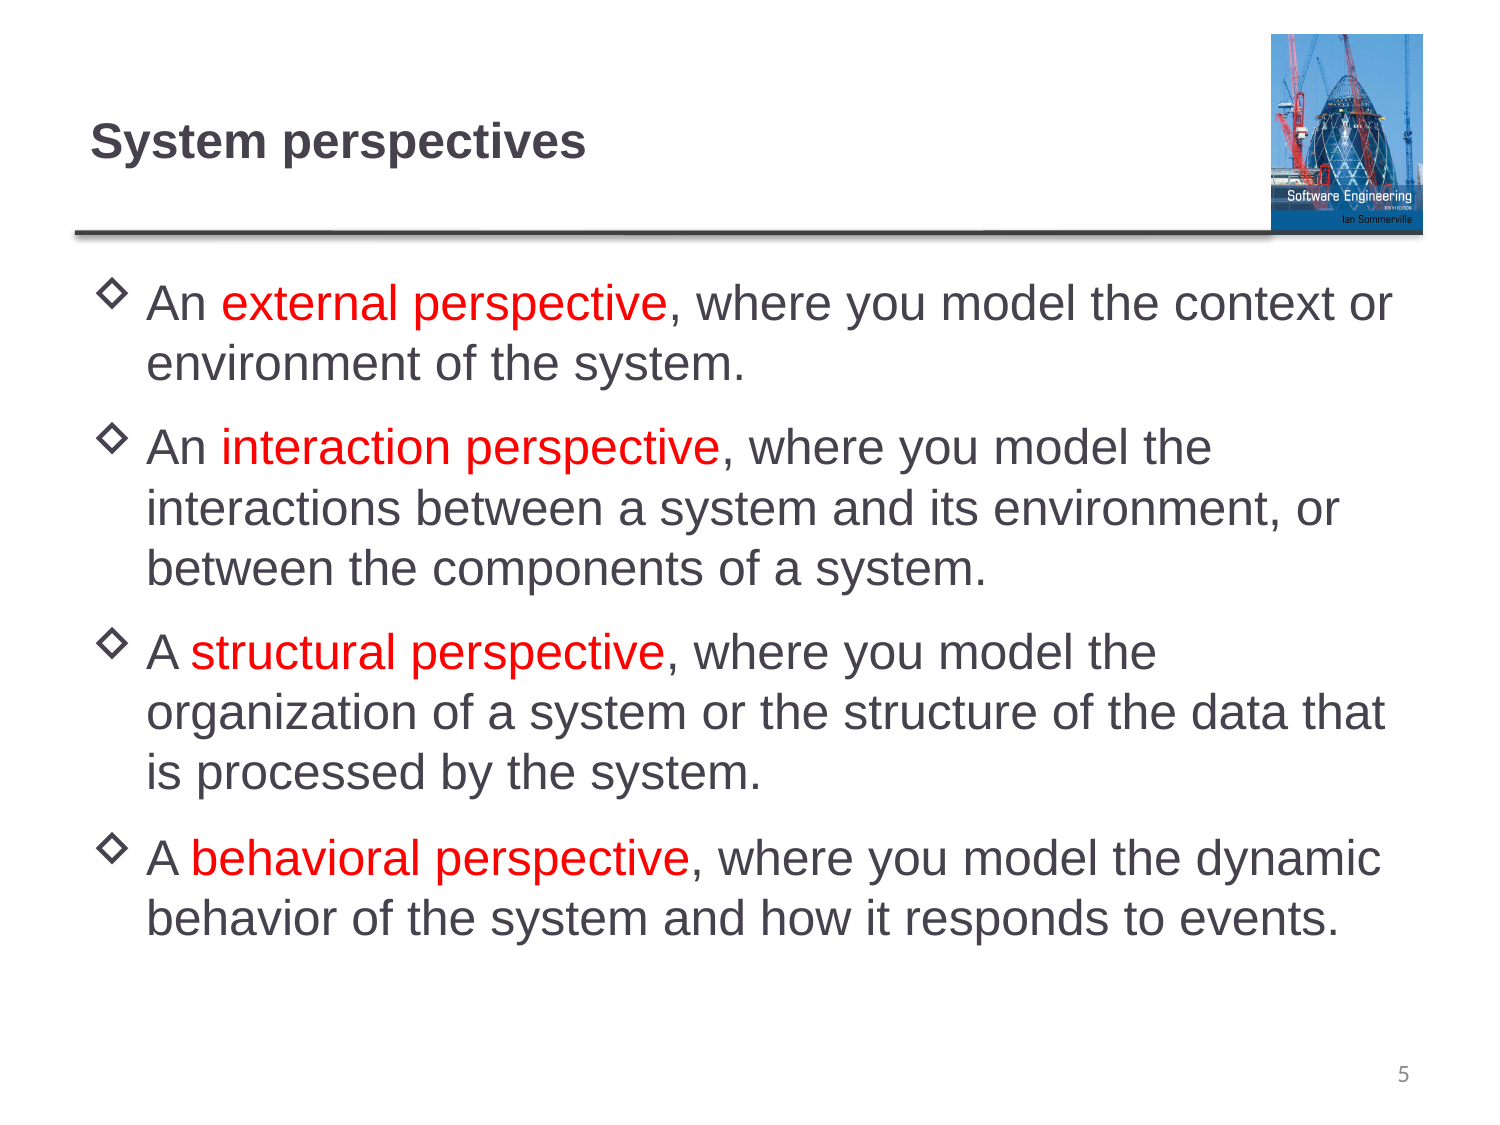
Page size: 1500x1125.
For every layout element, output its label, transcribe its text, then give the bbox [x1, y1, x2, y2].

list An external perspective, where you model the context or environment of the system. An interaction perspective, where you model the interactions between a system and its environment, or between the components of a system. A structural perspective, where you model the organization of a system or the structure of the data that is processed by the system. A behavioral perspective, where you model the dynamic behavior of the system and how it responds to events. [75, 262, 1425, 1005]
title System perspectives [74, 44, 1272, 233]
picture [1271, 34, 1423, 230]
slide_number 5 [1074, 1042, 1425, 1103]
